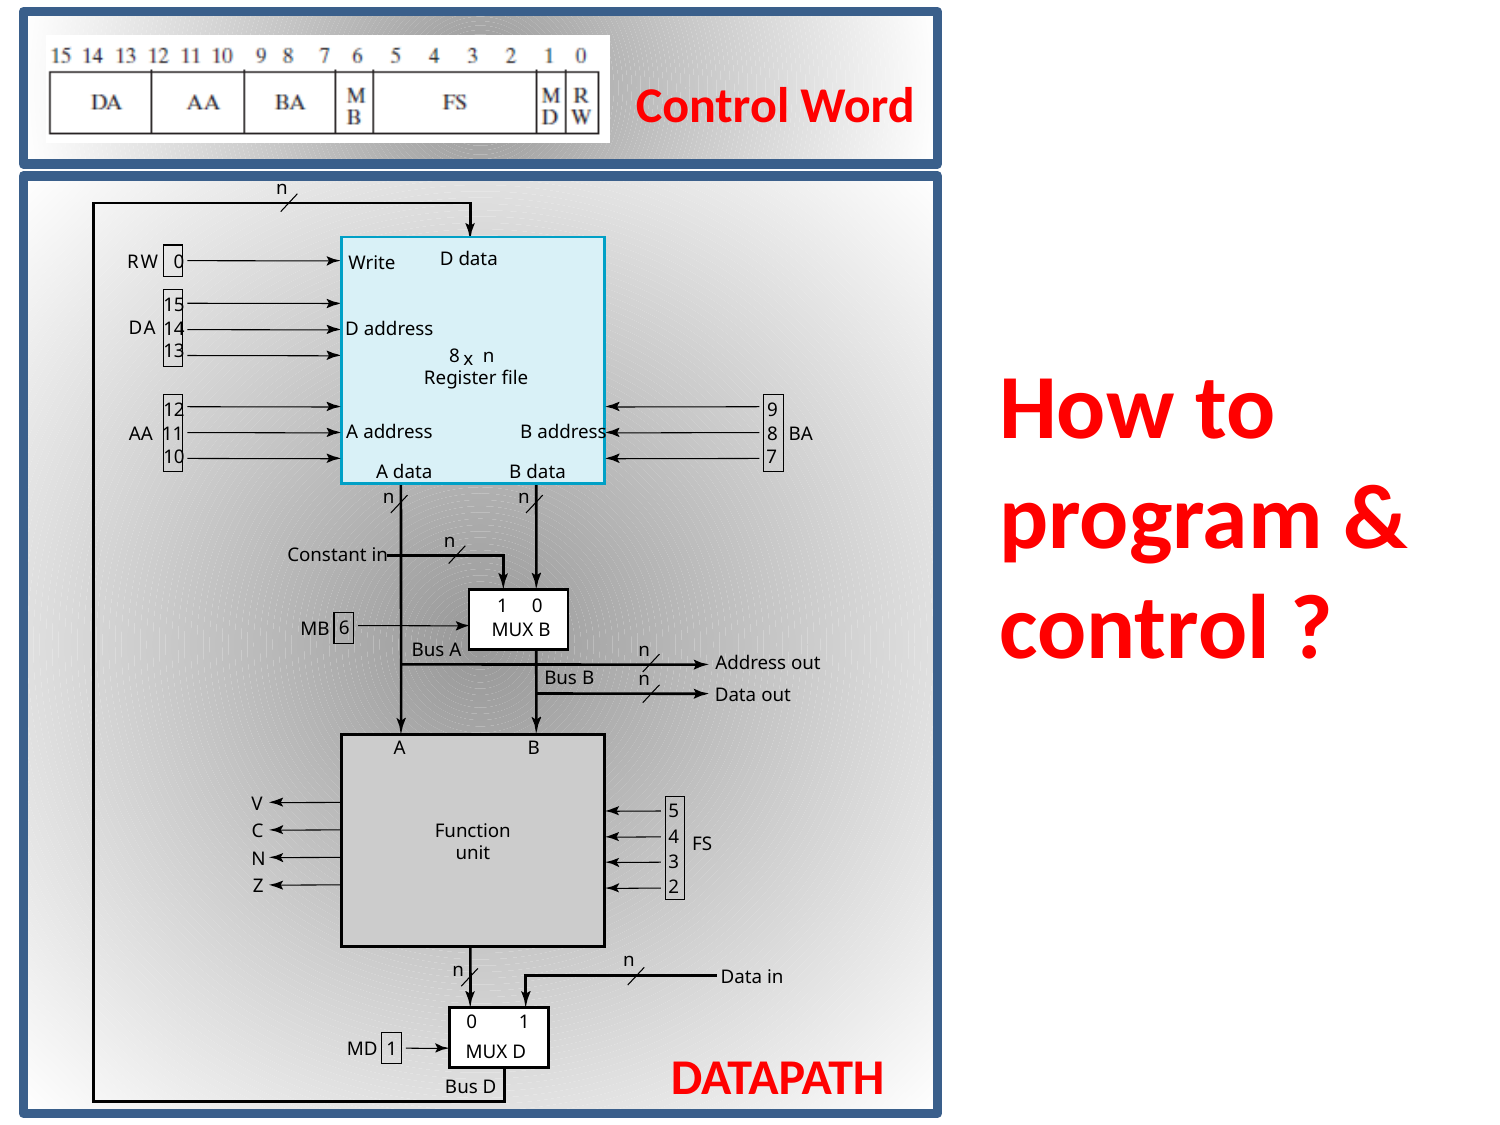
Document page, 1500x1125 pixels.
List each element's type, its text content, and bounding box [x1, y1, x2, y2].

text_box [93, 175, 821, 1102]
text_box DATAPATH [656, 1037, 926, 1113]
text_box How to program & control ? [984, 339, 1465, 685]
text_box [21, 174, 939, 1115]
text_box [21, 10, 939, 166]
picture [46, 34, 610, 144]
text_box Control Word [621, 64, 950, 140]
